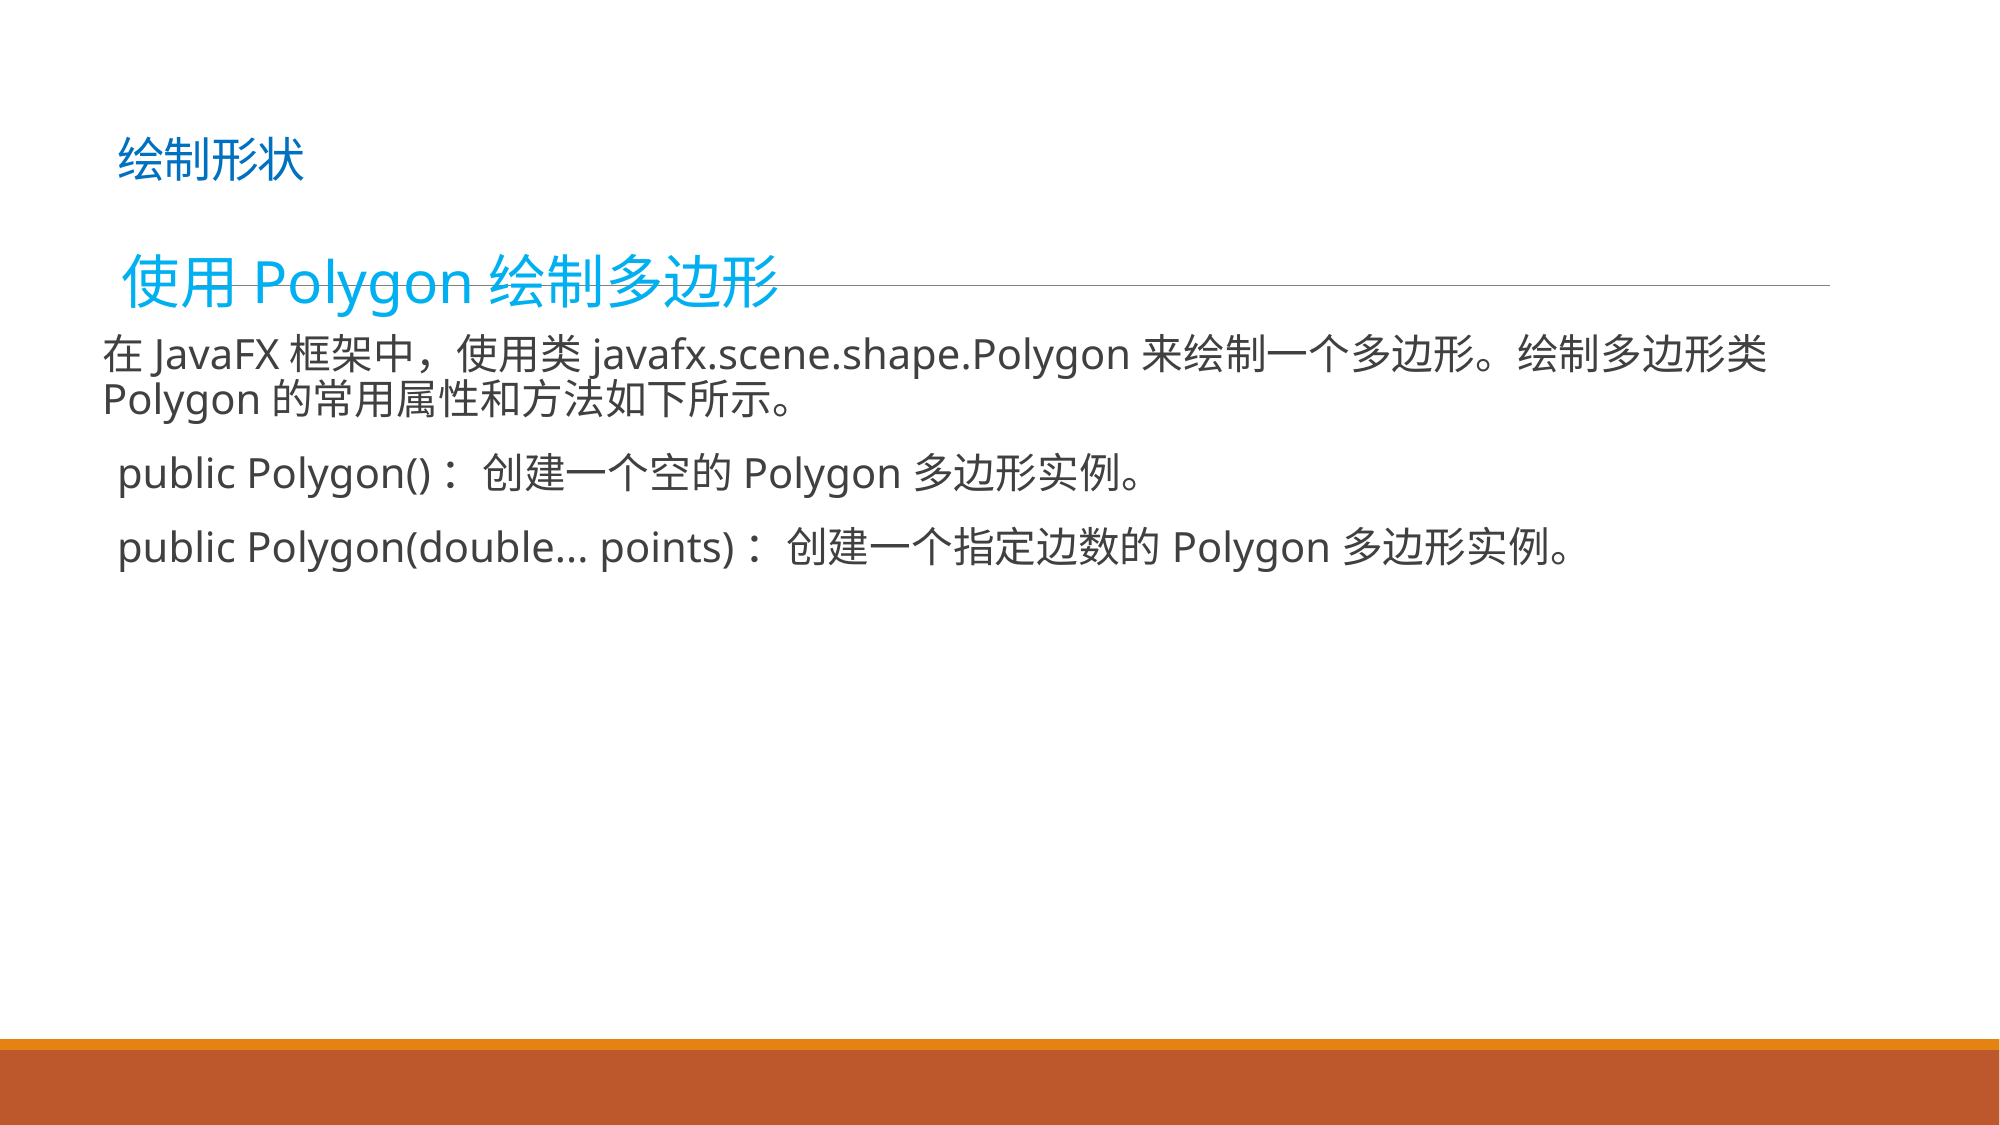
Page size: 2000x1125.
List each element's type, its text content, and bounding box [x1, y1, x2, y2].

title 绘制形状 [101, 30, 1850, 194]
list 在JavaFX框架中，使用类javafx.scene.shape.Polygon来绘制一个多边形。绘制多边形类Polygon的常用属性和方法如下所示。 public Polygon()：创建一个空的Polygon多边形实例。 public Polygon(double... points)：创建一个指定边数的Polygon多边形实例。 [101, 325, 1886, 1094]
text_box 使用Polygon绘制多边形 [101, 194, 1851, 326]
